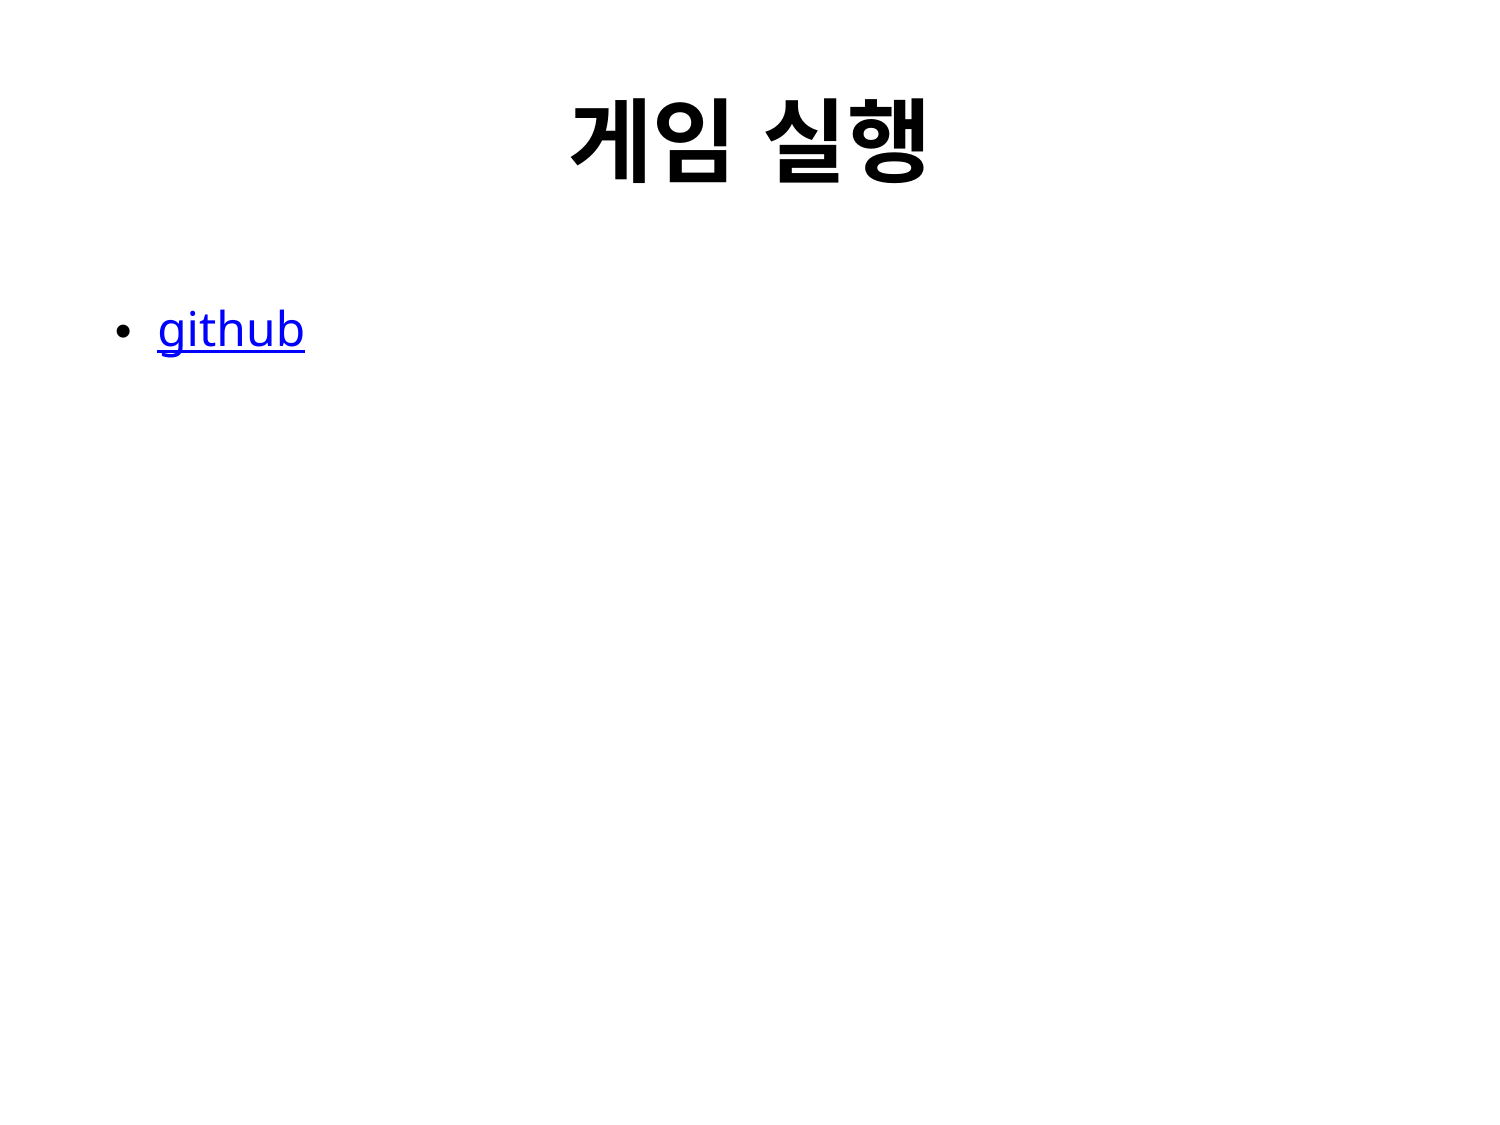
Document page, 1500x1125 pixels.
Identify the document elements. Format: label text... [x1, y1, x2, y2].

text_box github [100, 290, 833, 371]
title 게임 실행 [75, 45, 1425, 233]
